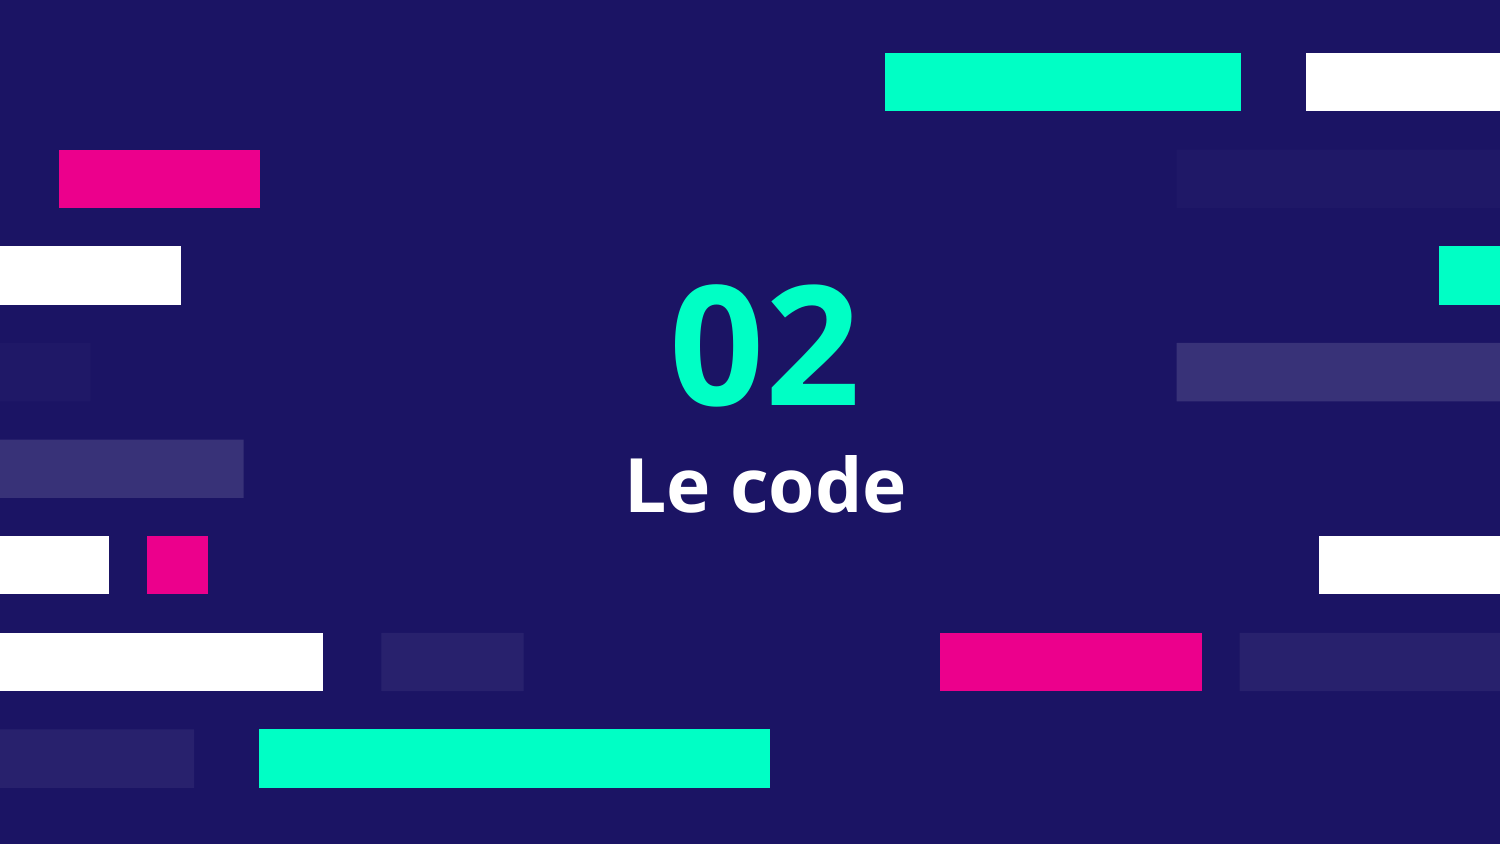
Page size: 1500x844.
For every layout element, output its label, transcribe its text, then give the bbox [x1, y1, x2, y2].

title 02 [74, 358, 1457, 439]
title Le code [74, 445, 1457, 519]
